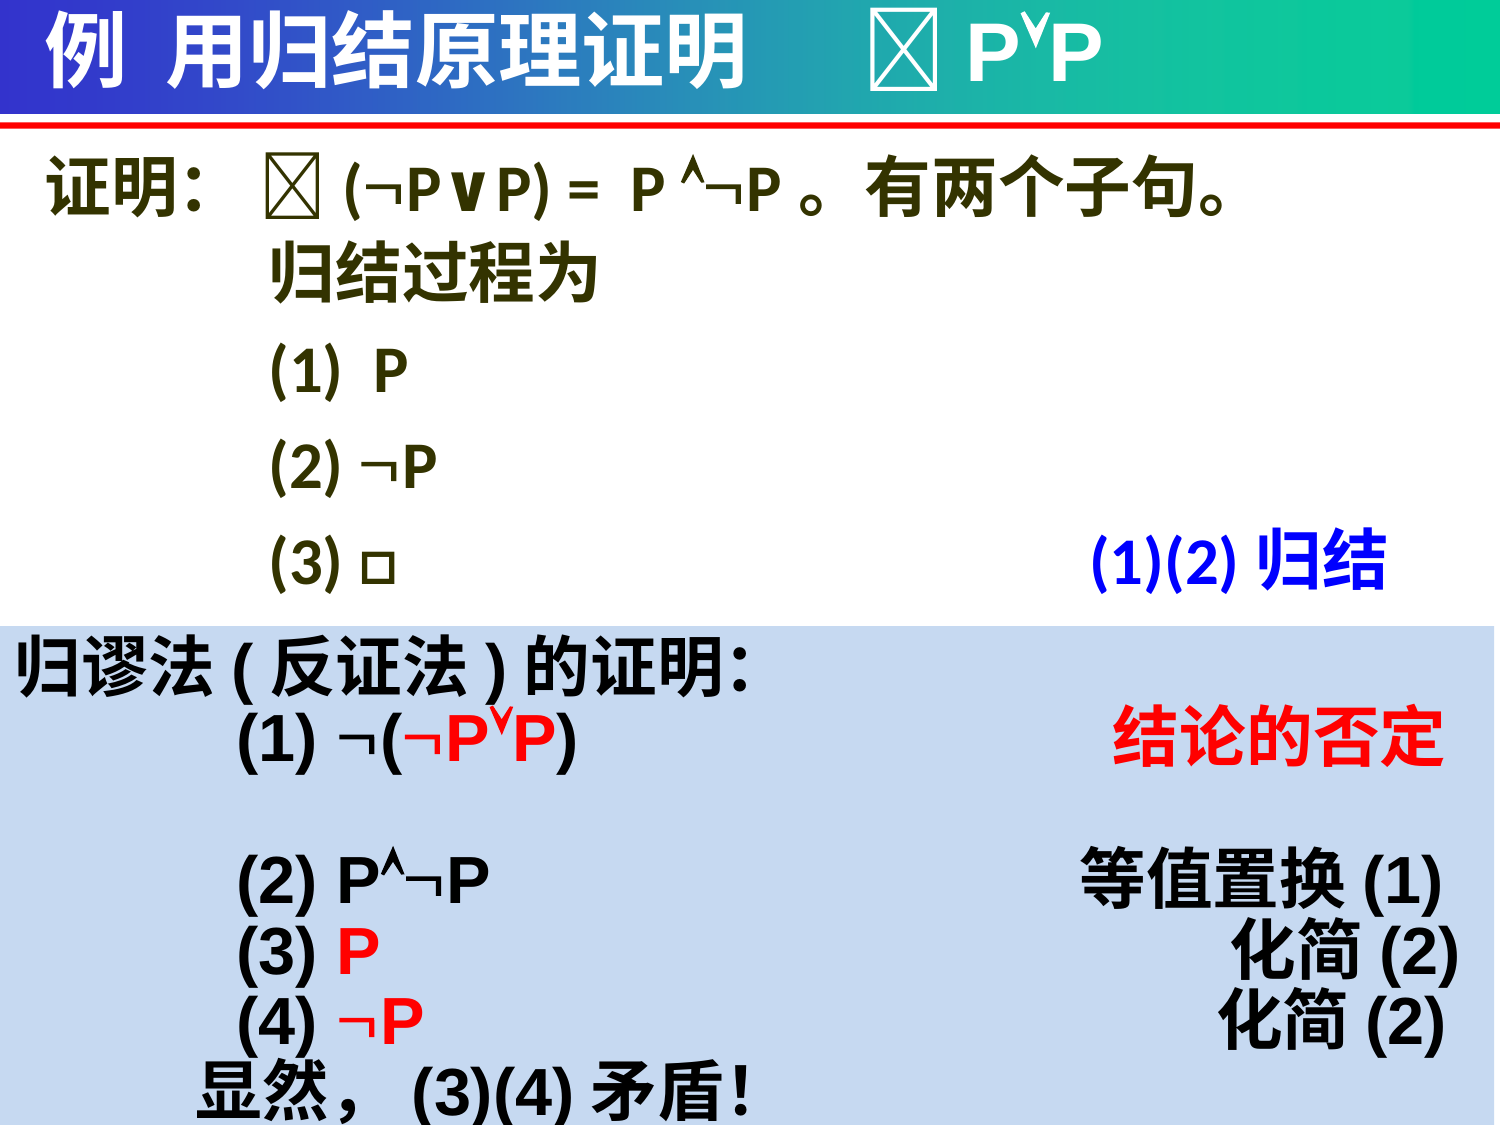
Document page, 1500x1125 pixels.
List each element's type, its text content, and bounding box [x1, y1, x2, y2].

text_box 归谬法(反证法)的证明： (1) (PP) 结论的否定 (2) PP 等值置换(1) (3) P 化简(2) (4) P 化简(2) 显然，(3)(4)矛盾！ [0, 626, 1495, 1125]
text_box 证明： (P∨P) = P P。有两个子句。 [29, 113, 1424, 278]
title 例 用归结原理证明 PP [29, 0, 1380, 101]
text_box 归结过程为 (1) P (2) P (3) □ (1)(2)归结 [253, 207, 1424, 606]
picture [0, 0, 1500, 114]
